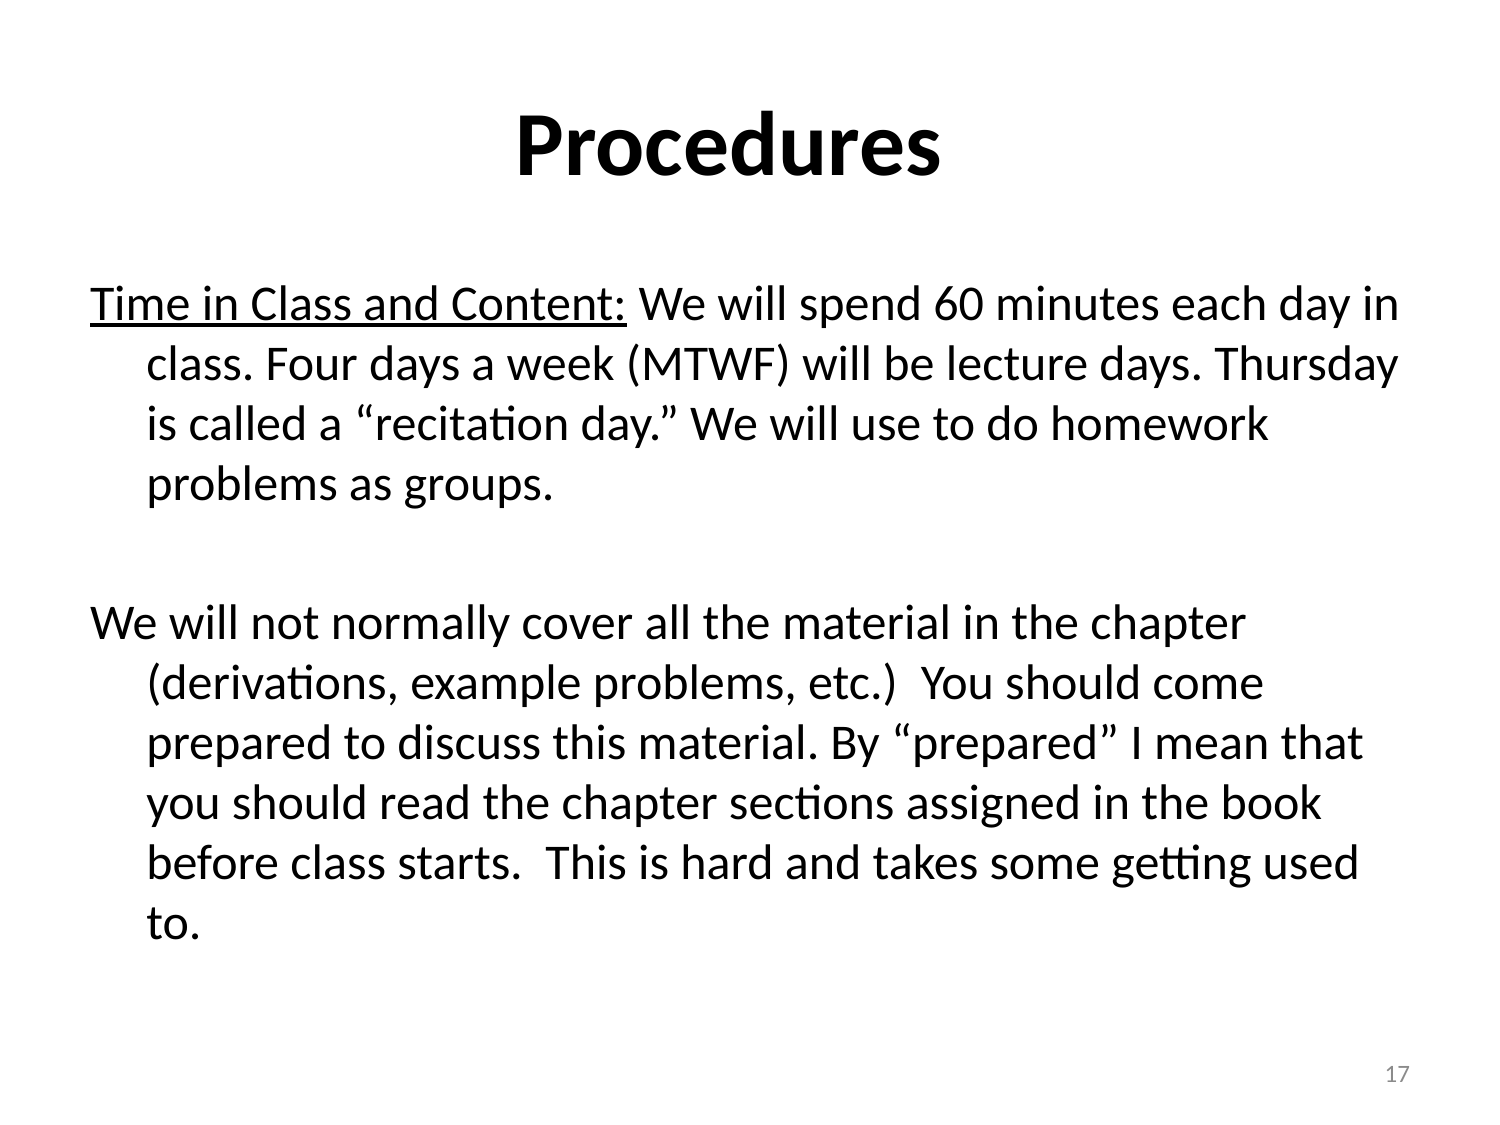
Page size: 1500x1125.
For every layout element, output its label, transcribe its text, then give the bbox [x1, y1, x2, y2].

slide_number 17 [1074, 1042, 1425, 1103]
title Procedures [75, 45, 1425, 233]
list Time in Class and Content: We will spend 60 minutes each day in class. Four days a week (MTWF) will be lecture days. Thursday is called a “recitation day.” We will use to do homework problems as groups. We will not normally cover all the material in the chapter (derivations, example problems, etc.) You should come prepared to discuss this material. By “prepared” I mean that you should read the chapter sections assigned in the book before class starts. This is hard and takes some getting used to. [75, 262, 1425, 1005]
